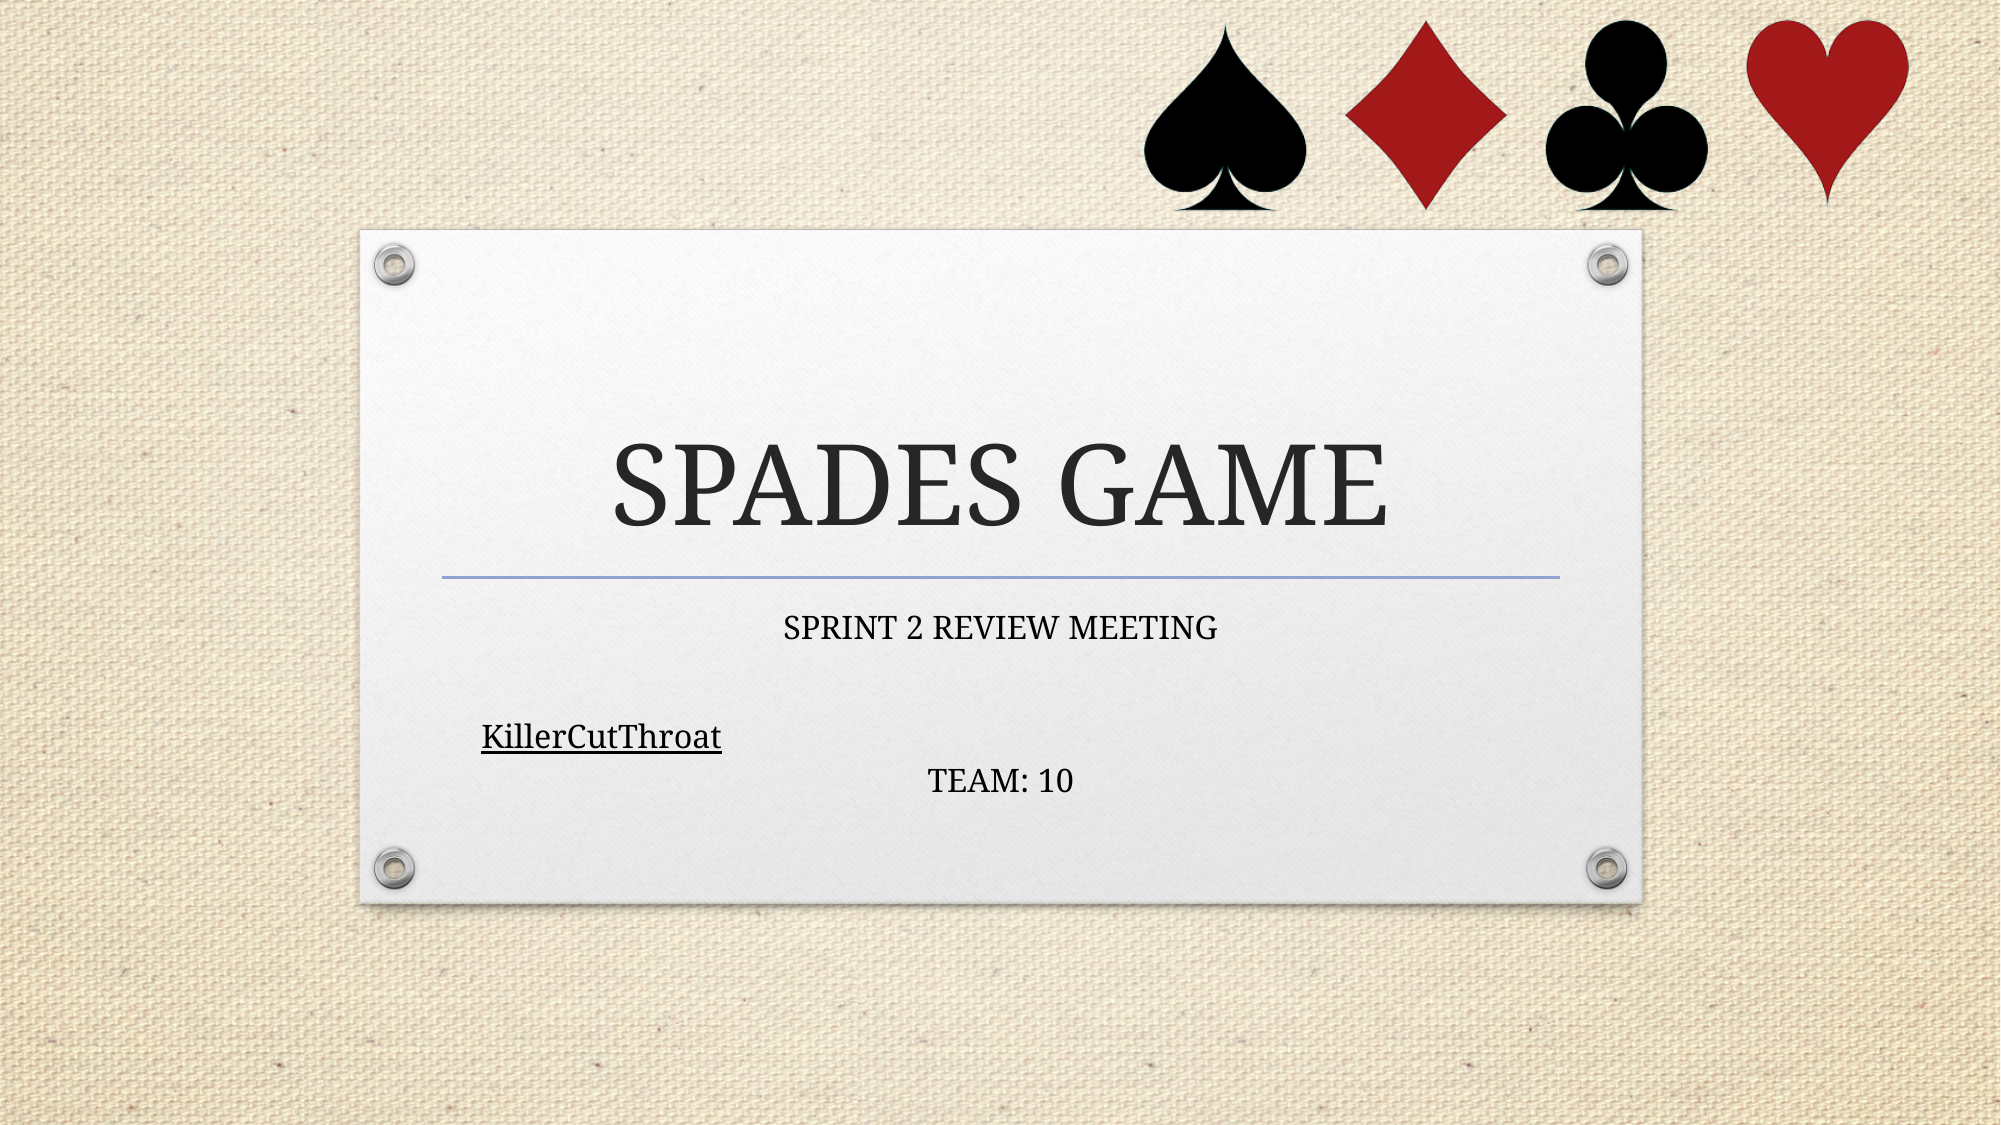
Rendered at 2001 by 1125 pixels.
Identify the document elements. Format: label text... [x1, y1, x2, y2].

picture [0, 0, 2001, 1125]
title SPADES GAME [441, 306, 1560, 556]
subtitle SPRINT 2 REVIEW MEETING KillerCutThroat TEAM: 10 [441, 600, 1560, 817]
